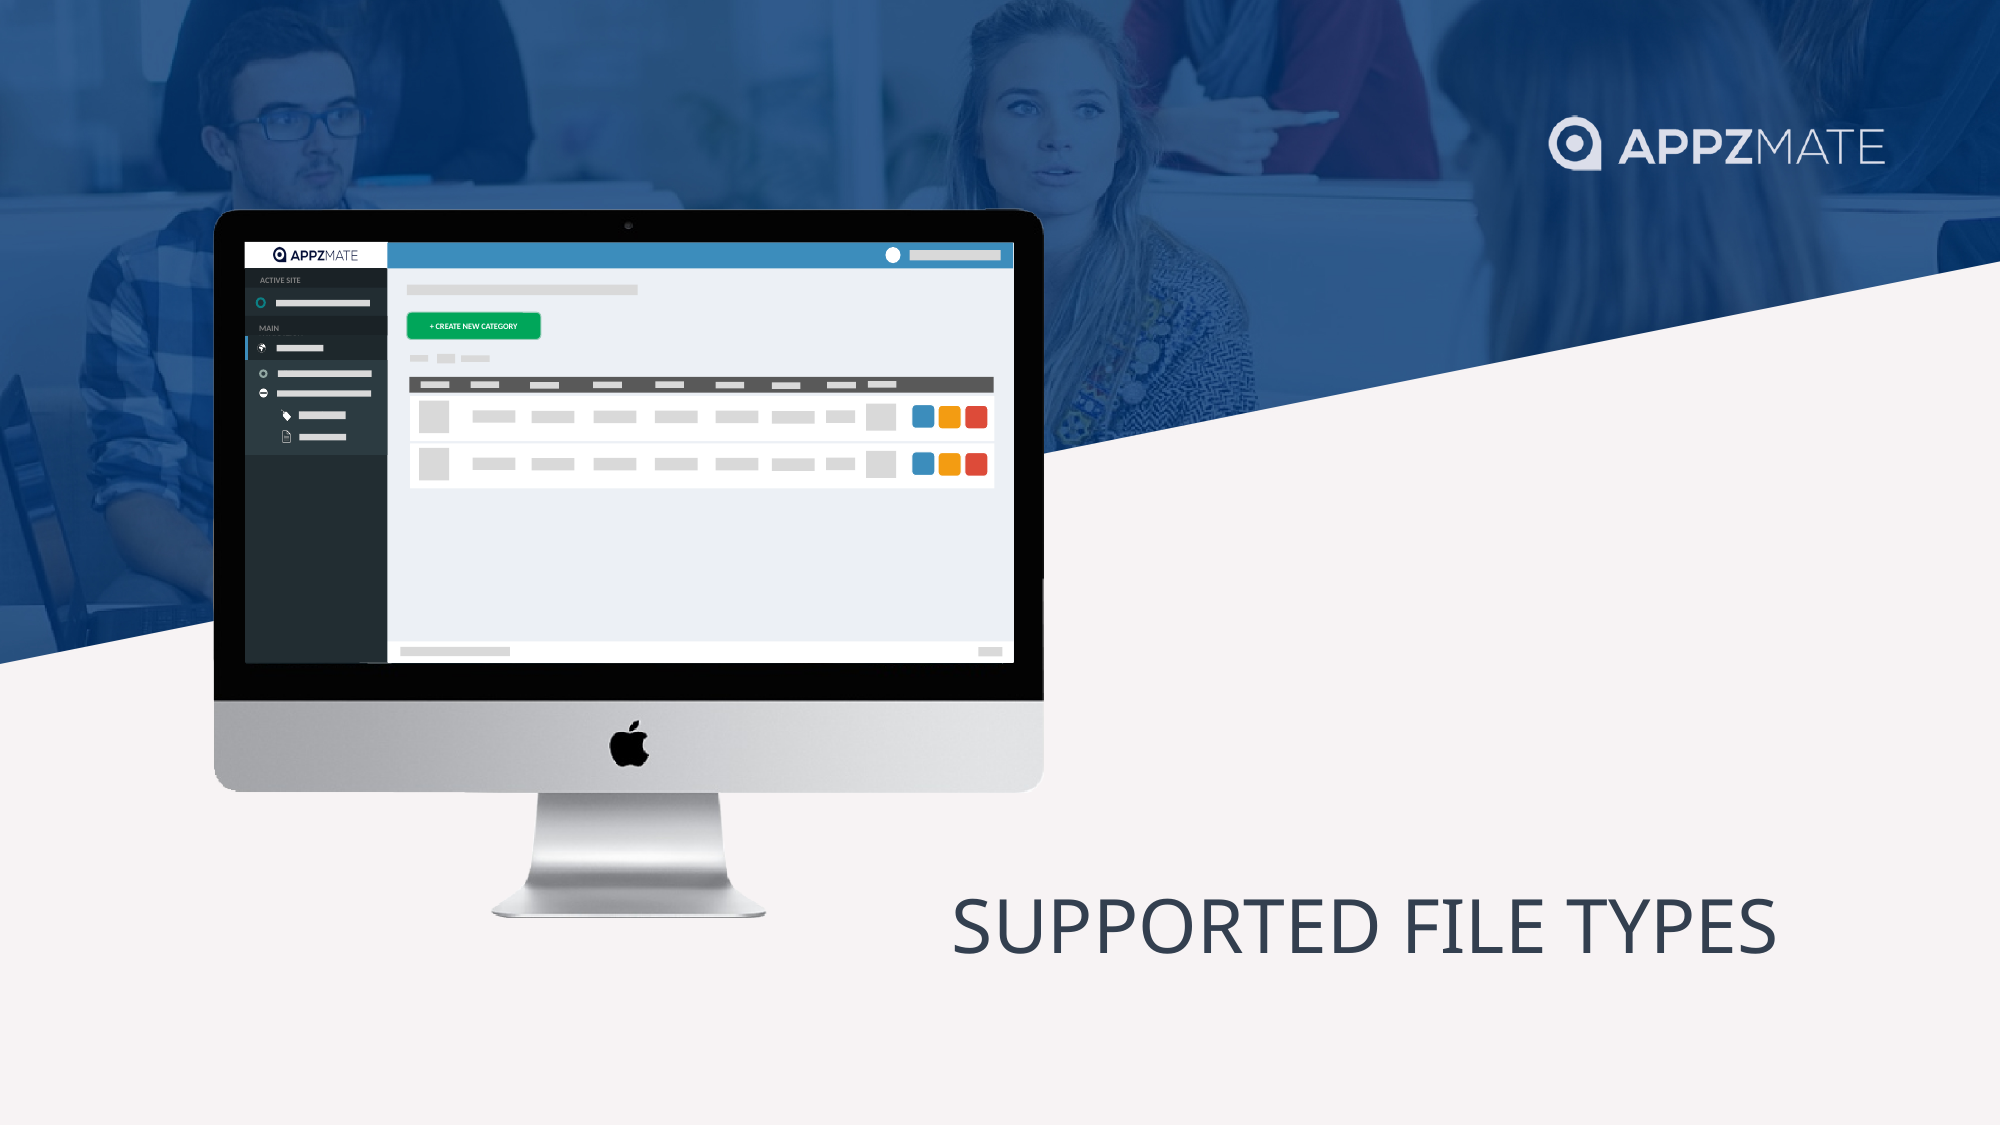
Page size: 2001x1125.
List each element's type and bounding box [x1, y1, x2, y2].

text_box [244, 241, 1014, 663]
picture [0, 0, 2000, 1125]
